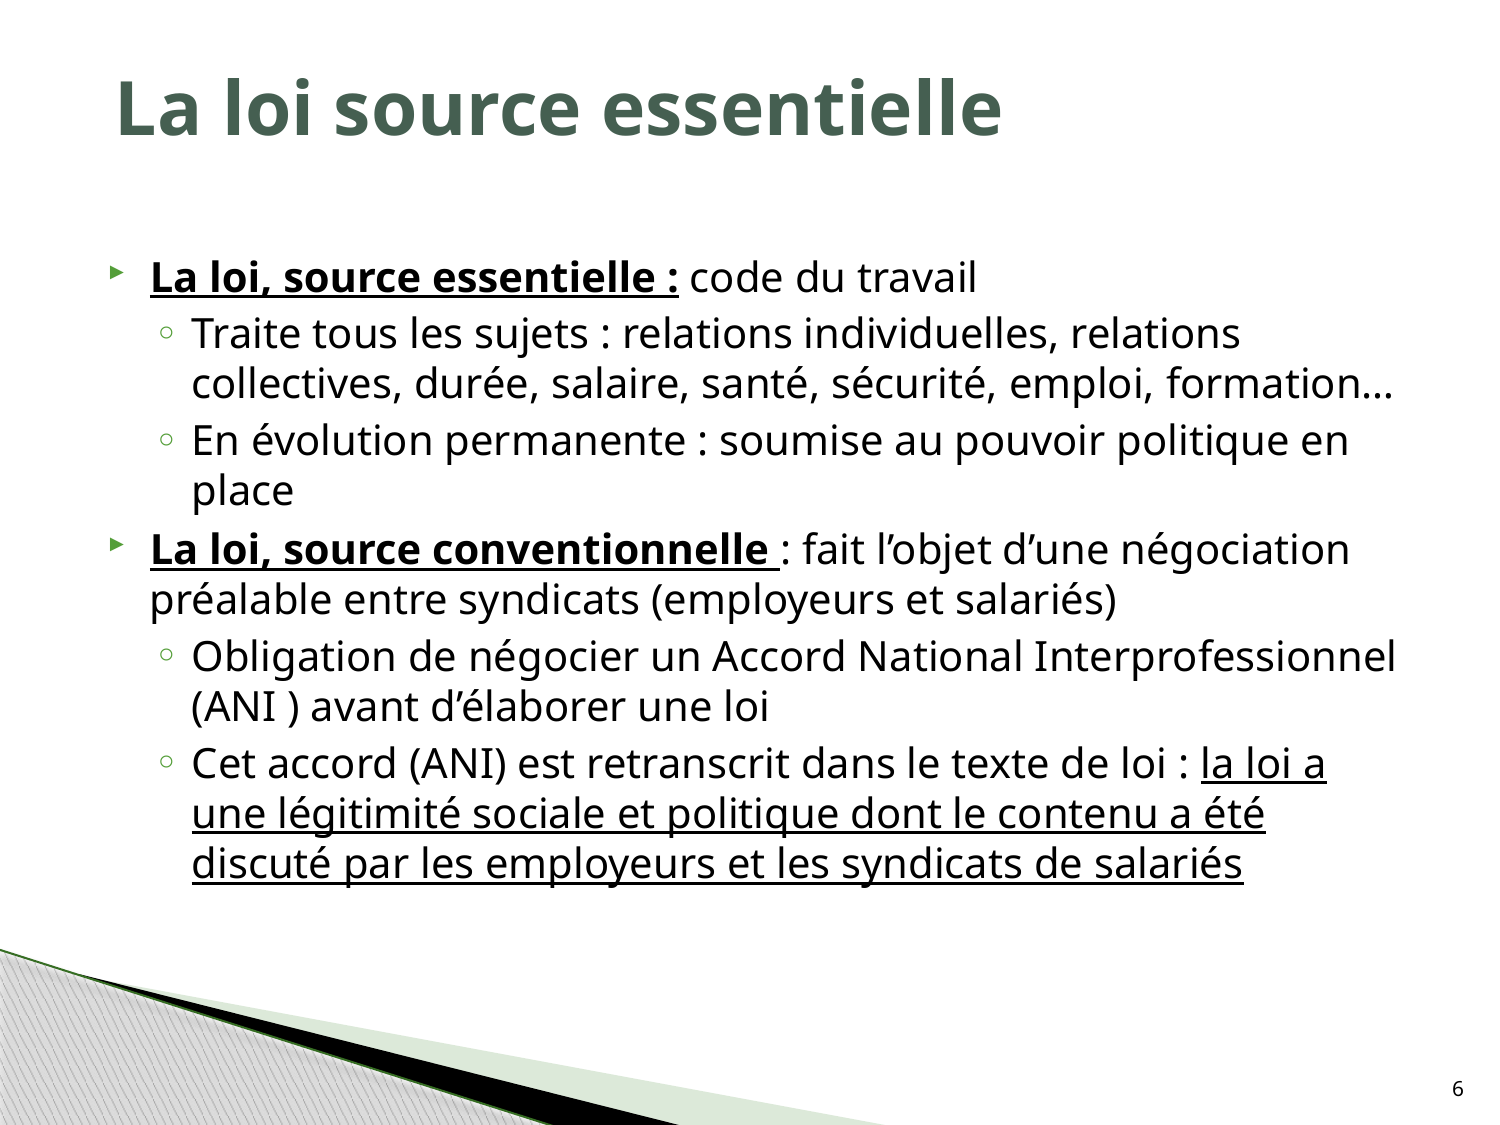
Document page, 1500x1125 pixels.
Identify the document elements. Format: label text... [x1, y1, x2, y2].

slide_number 6 [1418, 1051, 1479, 1112]
list La loi, source essentielle : code du travail Traite tous les sujets : relations individuelles, relations collectives, durée, salaire, santé, sécurité, emploi, formation… En évolution permanente : soumise au pouvoir politique en place La loi, source conventionnelle : fait l’objet d’une négociation préalable entre syndicats (employeurs et salariés) Obligation de négocier un Accord National Interprofessionnel (ANI ) avant d’élaborer une loi Cet accord (ANI) est retranscrit dans le texte de loi : la loi a une légitimité sociale et politique dont le contenu a été discuté par les employeurs et les syndicats de salariés [75, 243, 1425, 986]
title La loi source essentielle [100, 60, 1412, 150]
